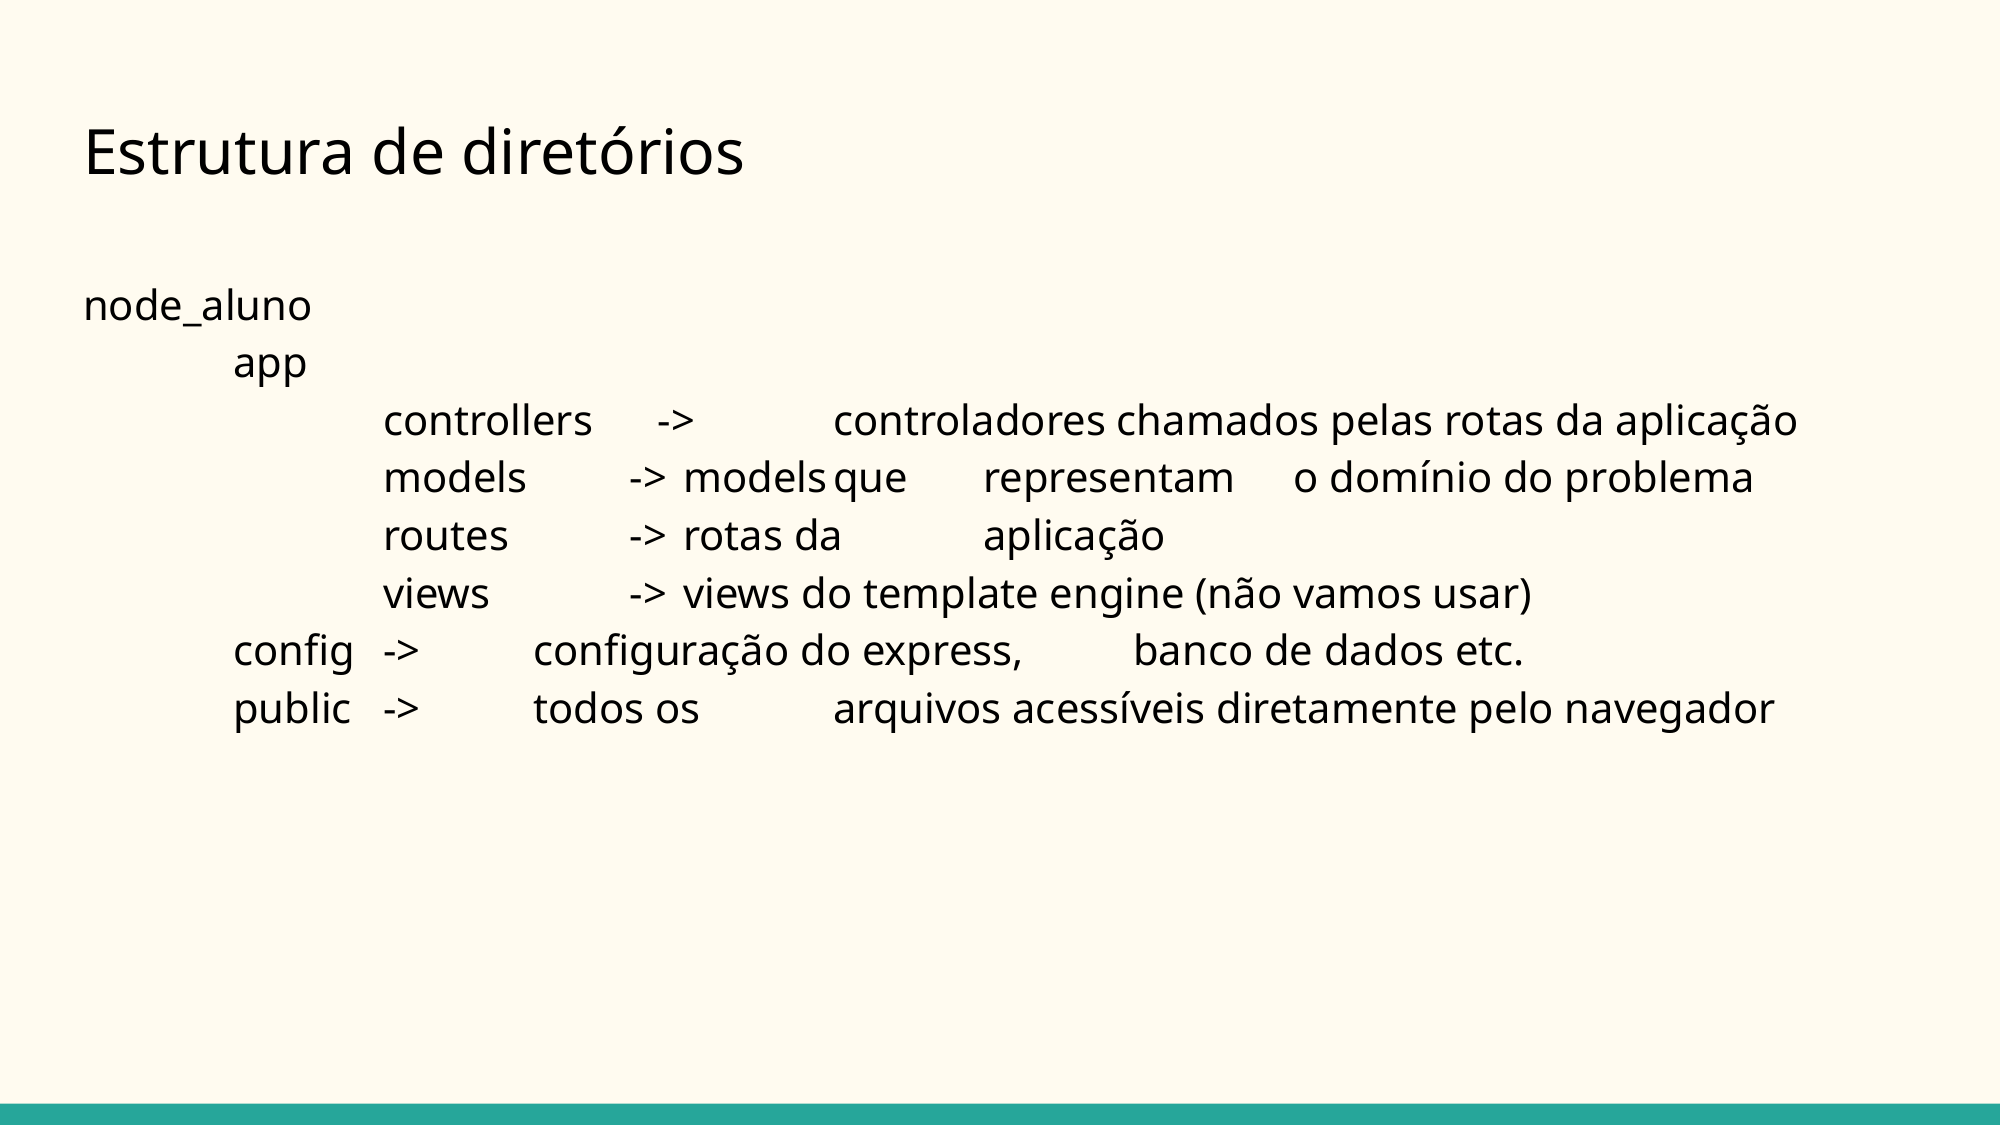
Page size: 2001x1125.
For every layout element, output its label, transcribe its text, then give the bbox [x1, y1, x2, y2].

list node_aluno app controllers -> controladores chamados pelas rotas da aplicação models -> models que representam o domínio do problema routes -> rotas da aplicação views -> views do template engine (não vamos usar) config -> configuração do express, banco de dados etc. public -> todos os arquivos acessíveis diretamente pelo navegador [68, 256, 1932, 1000]
title Estrutura de diretórios [68, 97, 1932, 232]
